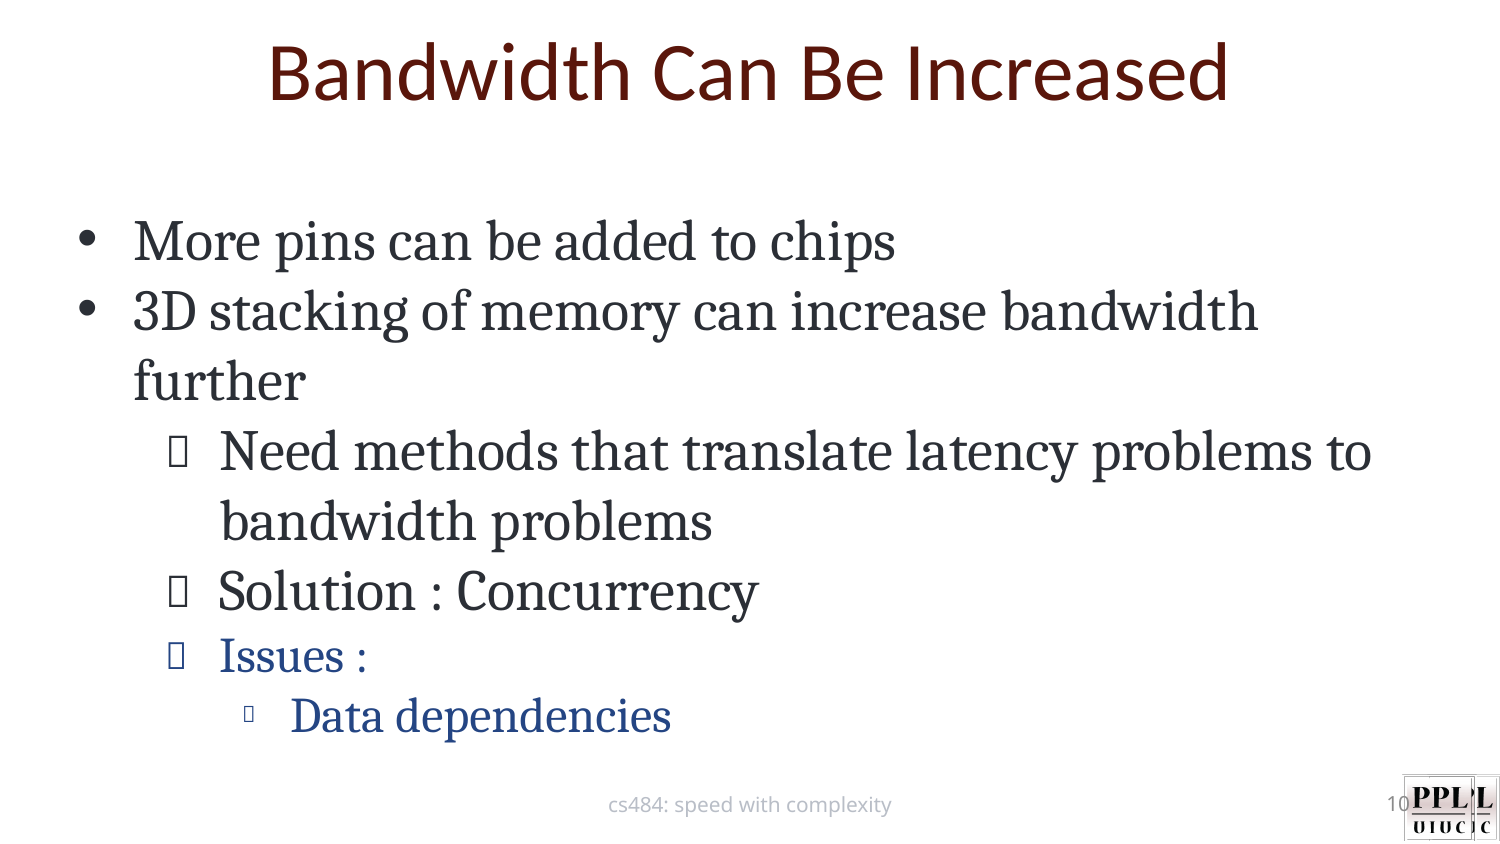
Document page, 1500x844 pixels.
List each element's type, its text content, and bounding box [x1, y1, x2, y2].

text_box Bandwidth Can Be Increased [75, 18, 1425, 117]
picture [1400, 774, 1500, 844]
text_box More pins can be added to chips 3D stacking of memory can increase bandwidth further Need methods that translate latency problems to bandwidth problems Solution : Concurrency Issues : Data dependencies [62, 150, 1450, 769]
text_box 10 [1074, 782, 1425, 827]
text_box cs484: speed with complexity [512, 782, 988, 827]
